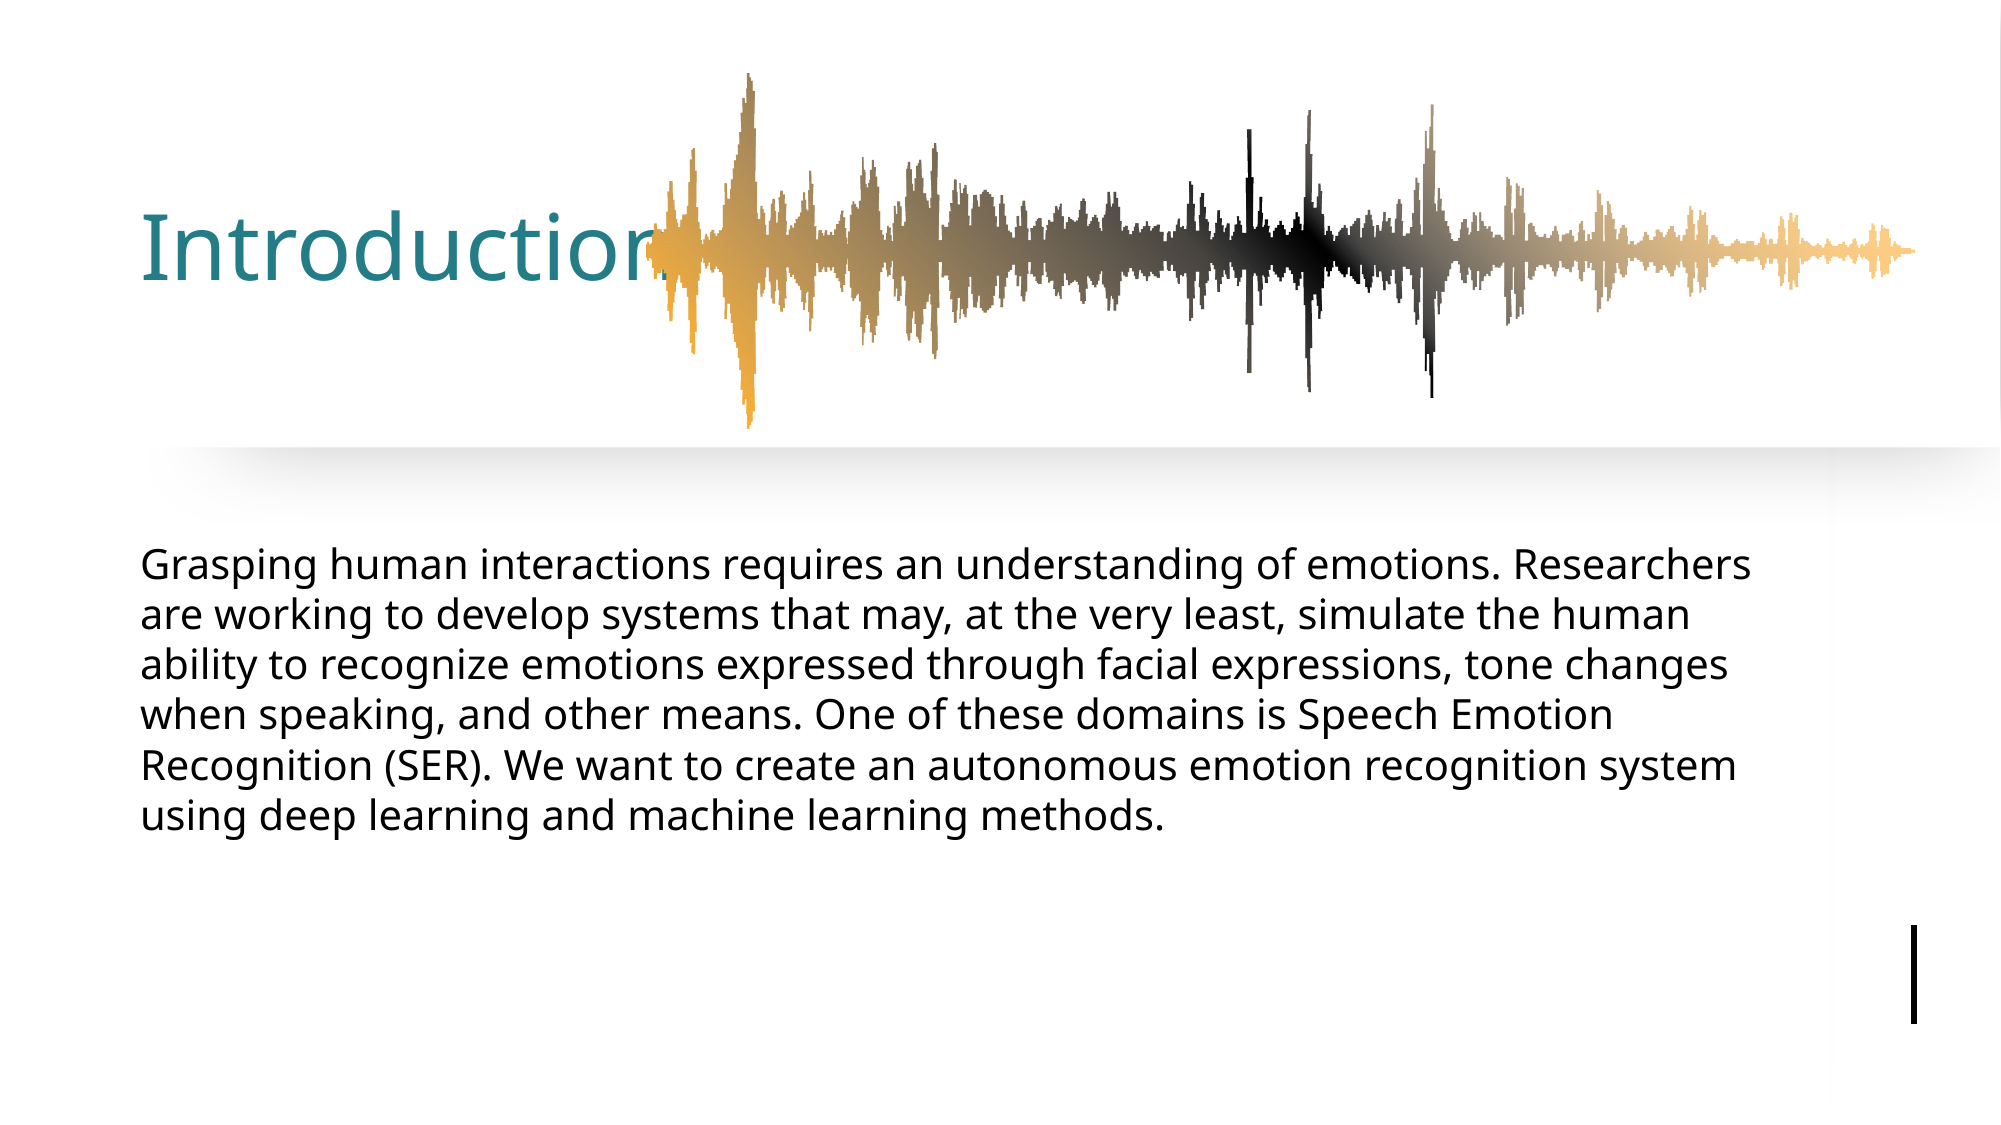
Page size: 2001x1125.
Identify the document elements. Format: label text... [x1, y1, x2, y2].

title Introduction [124, 119, 646, 369]
text_box [0, 0, 2000, 448]
picture [646, 73, 1915, 430]
text_box [1829, 458, 2000, 1125]
list Grasping human interactions requires an understanding of emotions. Researchers are working to develop systems that may, at the very least, simulate the human ability to recognize emotions expressed through facial expressions, tone changes when speaking, and other means. One of these domains is Speech Emotion Recognition (SER). We want to create an autonomous emotion recognition system using deep learning and machine learning methods. [124, 530, 1777, 987]
text_box [0, 448, 1829, 1125]
